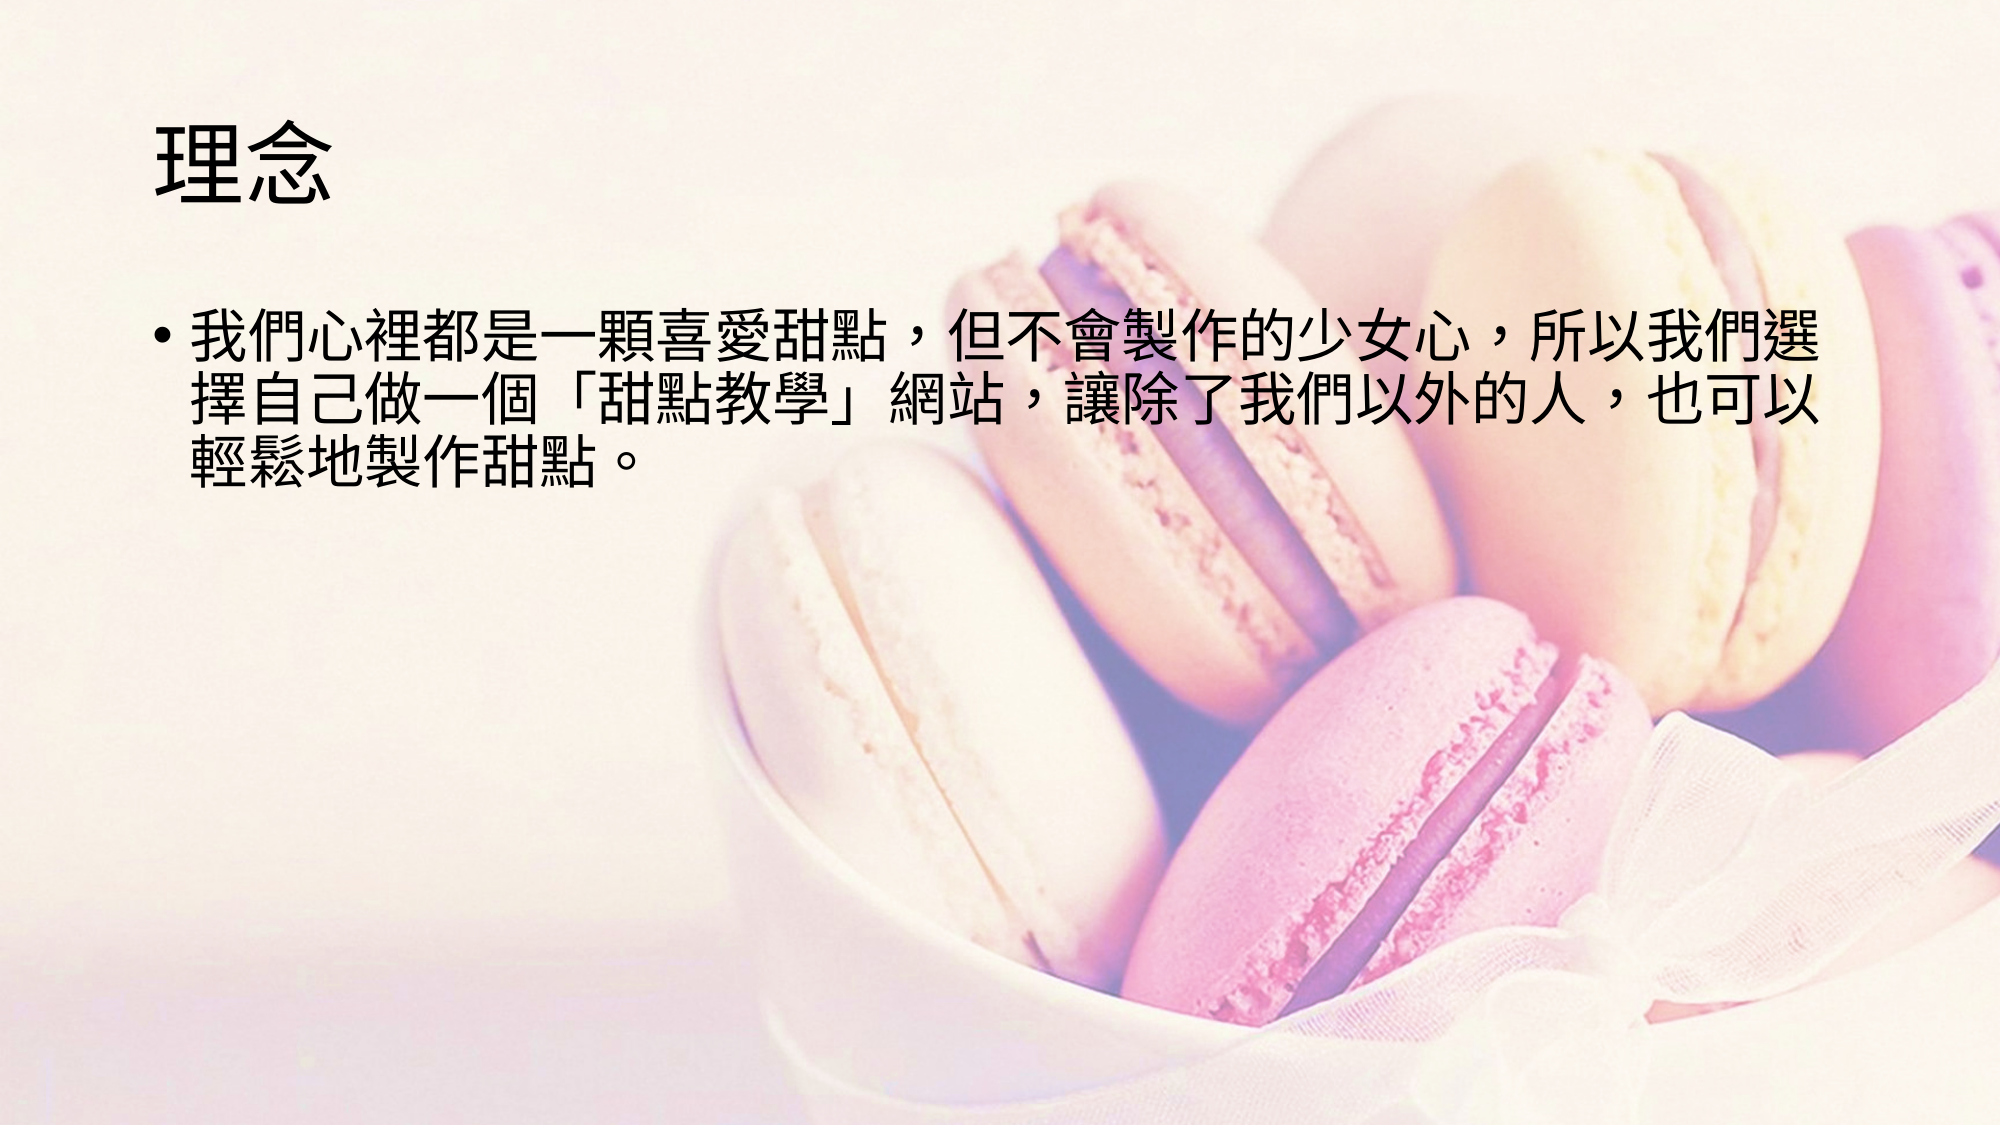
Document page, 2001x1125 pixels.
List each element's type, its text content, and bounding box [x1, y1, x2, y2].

title 理念 [137, 59, 1863, 278]
list 我們心裡都是一顆喜愛甜點，但不會製作的少女心，所以我們選擇自己做一個「甜點教學」網站，讓除了我們以外的人，也可以輕鬆地製作甜點。 [137, 299, 1863, 1014]
